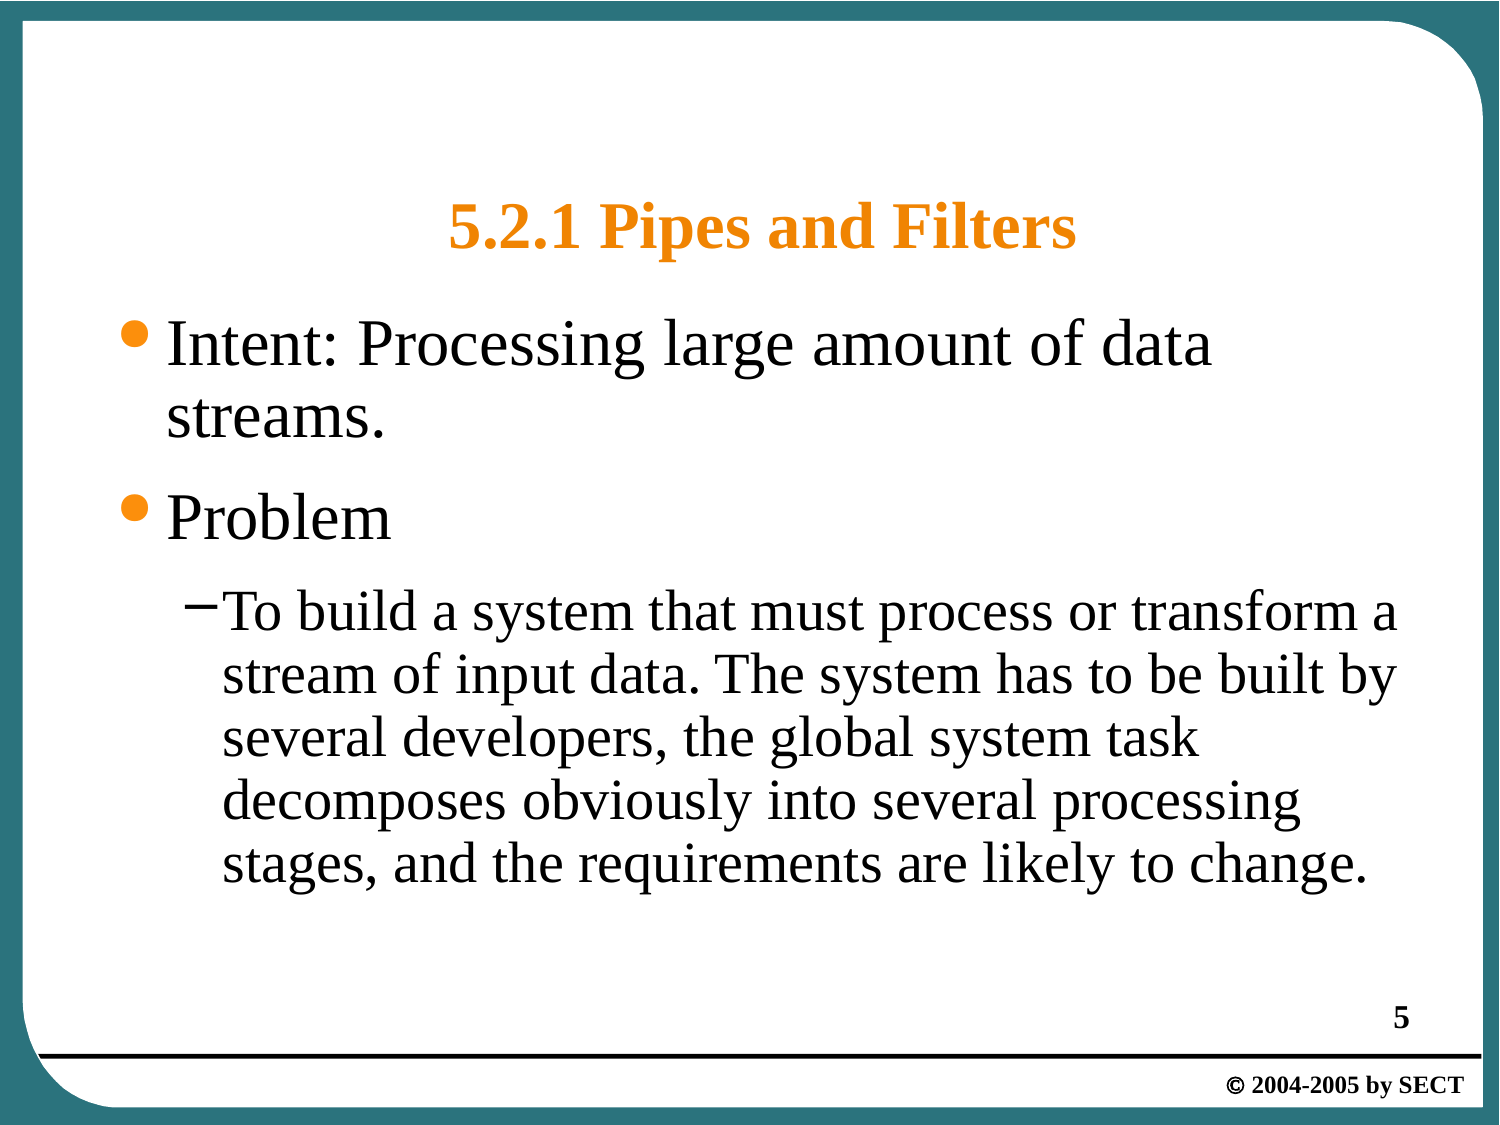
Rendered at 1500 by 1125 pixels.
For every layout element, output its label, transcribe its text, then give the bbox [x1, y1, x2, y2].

list Intent: Processing large amount of data streams. Problem To build a system that must process or transform a stream of input data. The system has to be built by several developers, the global system task decomposes obviously into several processing stages, and the requirements are likely to change. [104, 300, 1434, 921]
title 5.2.1 Pipes and Filters [101, 189, 1425, 269]
text_box [129, 1053, 494, 1104]
